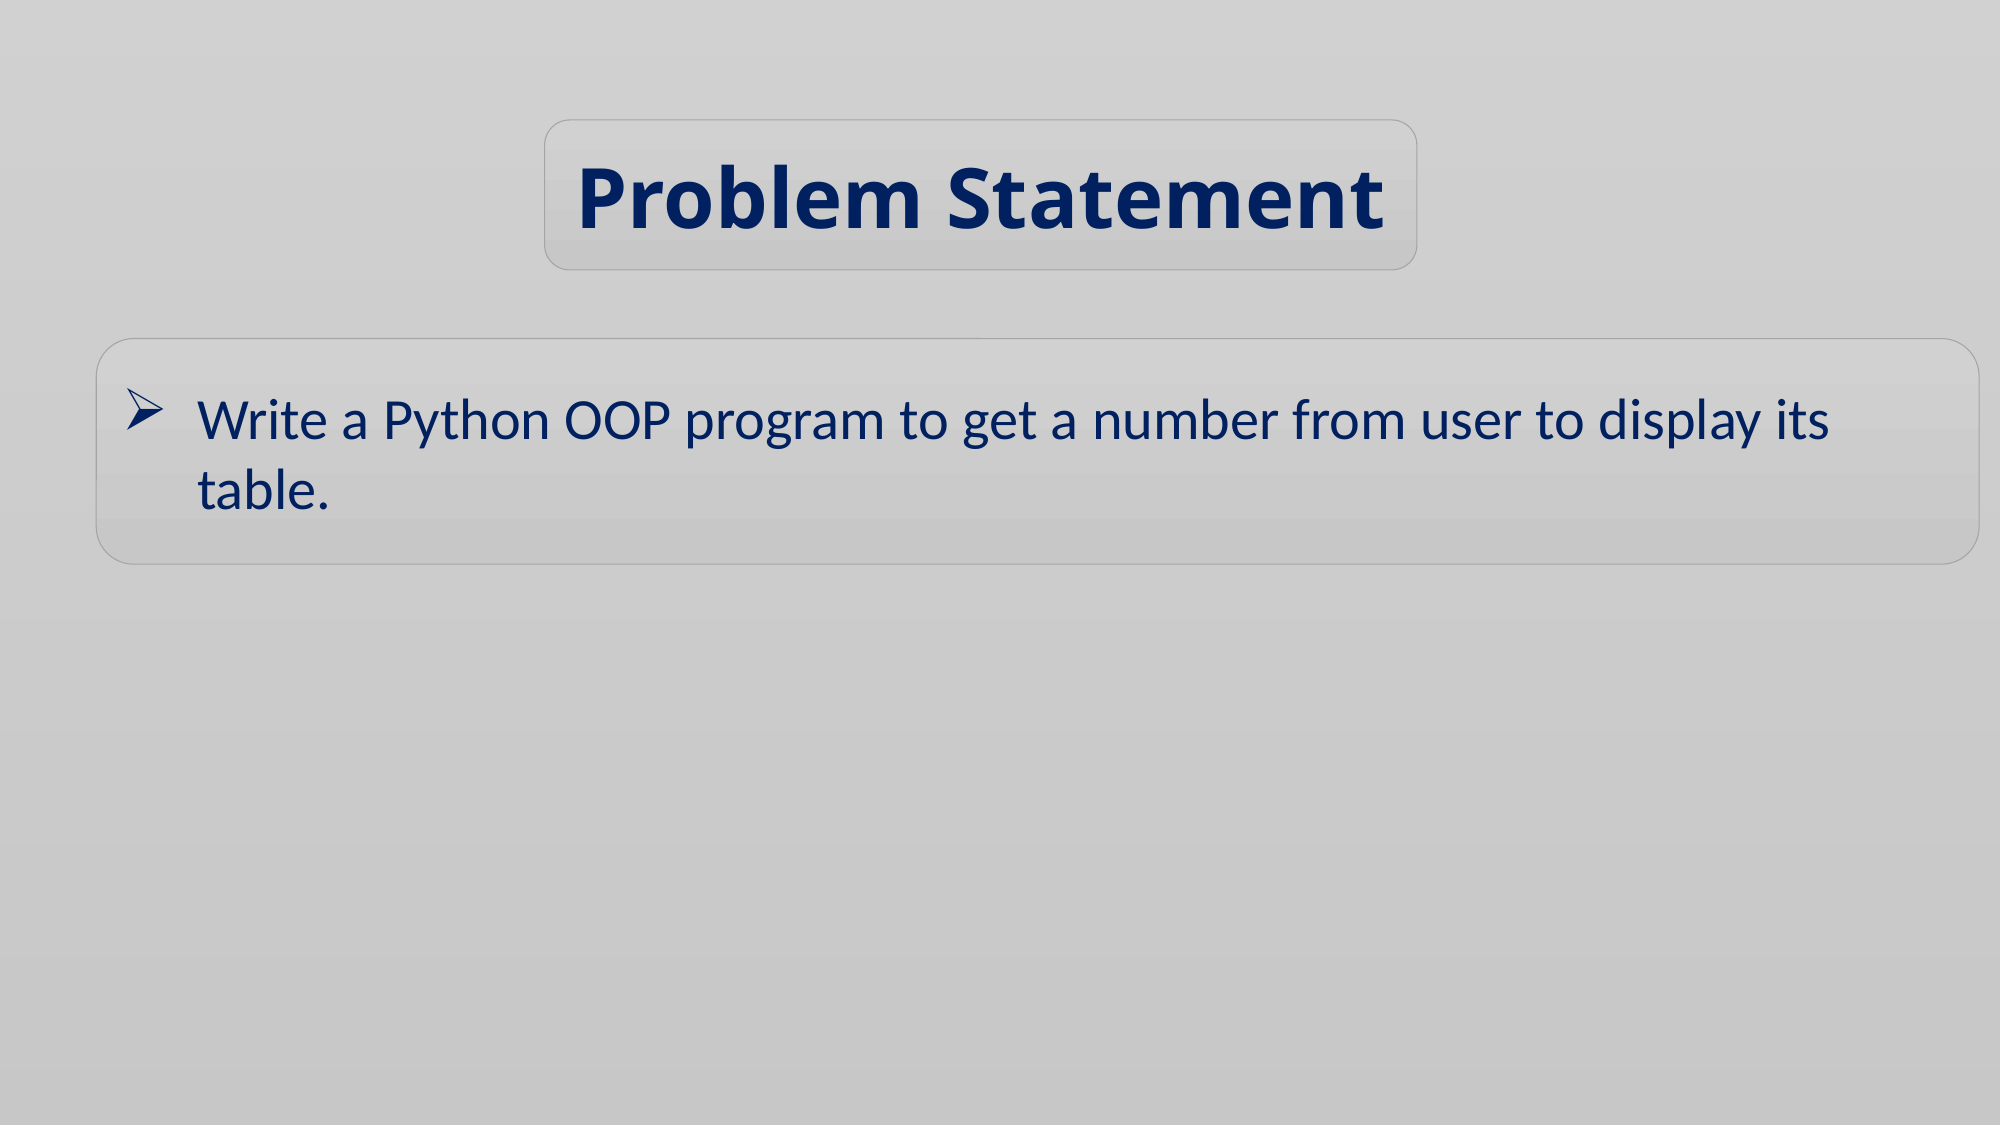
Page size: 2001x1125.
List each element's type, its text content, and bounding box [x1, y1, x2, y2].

text_box Write a Python OOP program to get a number from user to display its table. [95, 337, 1980, 565]
text_box Problem Statement [544, 119, 1418, 271]
